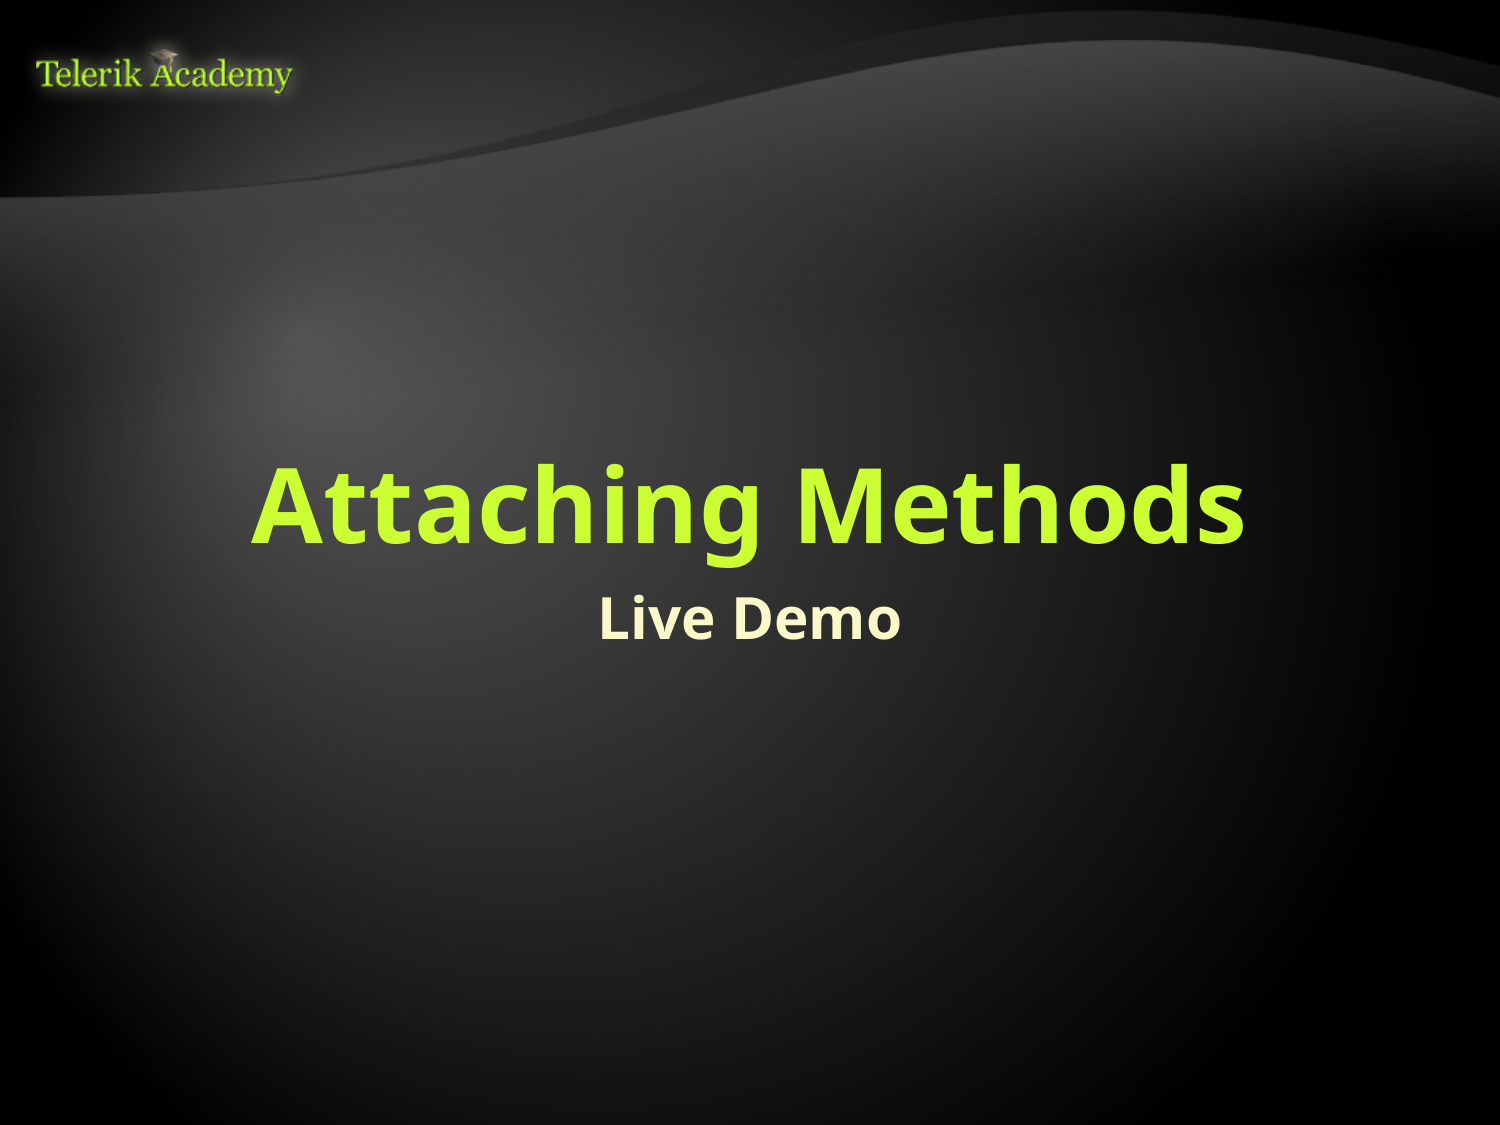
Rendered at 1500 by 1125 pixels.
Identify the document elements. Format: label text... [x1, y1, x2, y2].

title Attaching Methods [99, 450, 1400, 563]
picture [0, 0, 1500, 1125]
subtitle Live Demo [99, 569, 1400, 663]
